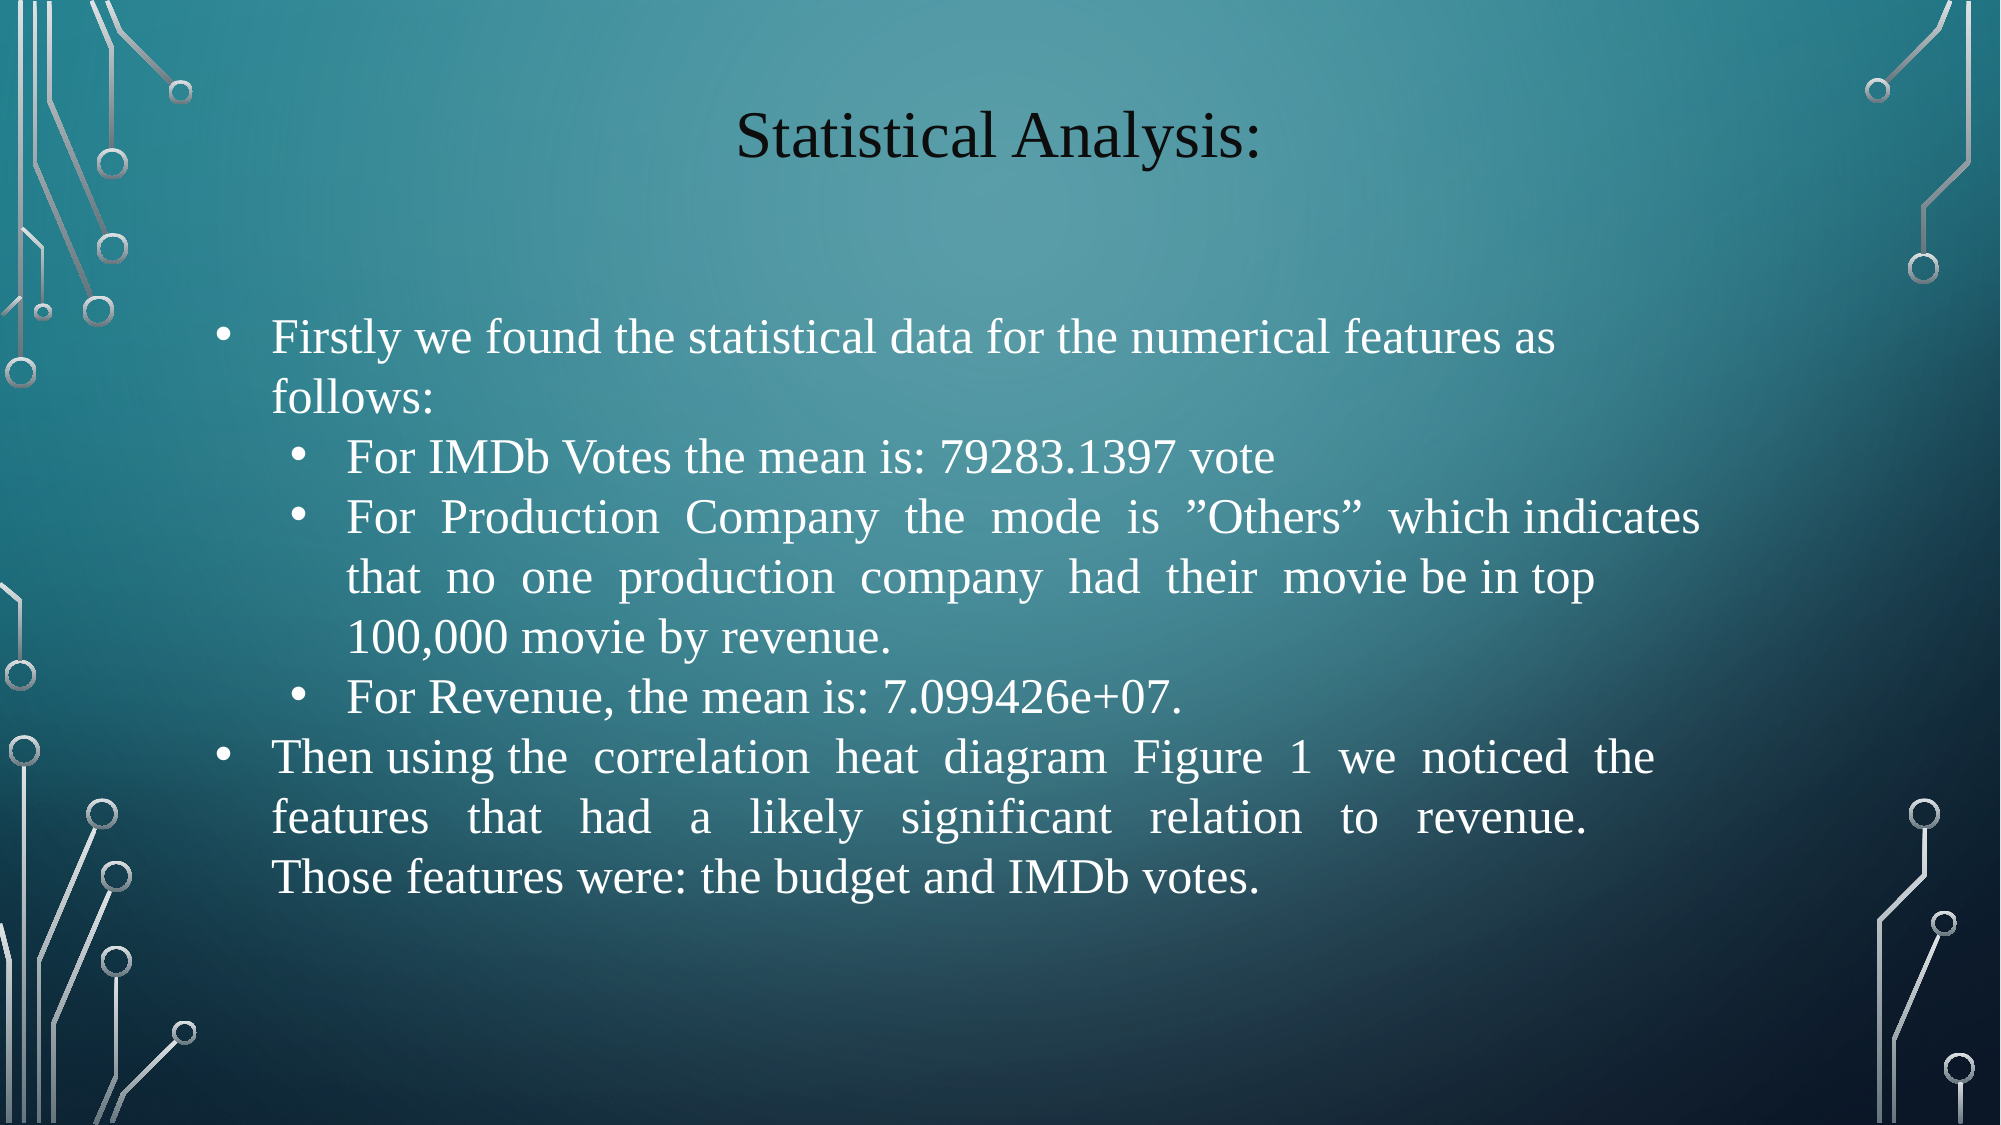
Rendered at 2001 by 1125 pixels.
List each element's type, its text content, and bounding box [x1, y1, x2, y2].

text_box Statistical Analysis: [246, 83, 1754, 179]
text_box Firstly we found the statistical data for the numerical features as follows: For IMDb Votes the mean is: 79283.1397 vote For Production Company the mode is ”Others” which indicates that no one production company had their movie be in top 100,000 movie by revenue. For Revenue, the mean is: 7.099426e+07. Then using the correlation heat diagram Figure 1 we noticed the features that had a likely significant relation to revenue. Those features were: the budget and IMDb votes. [200, 295, 1737, 911]
